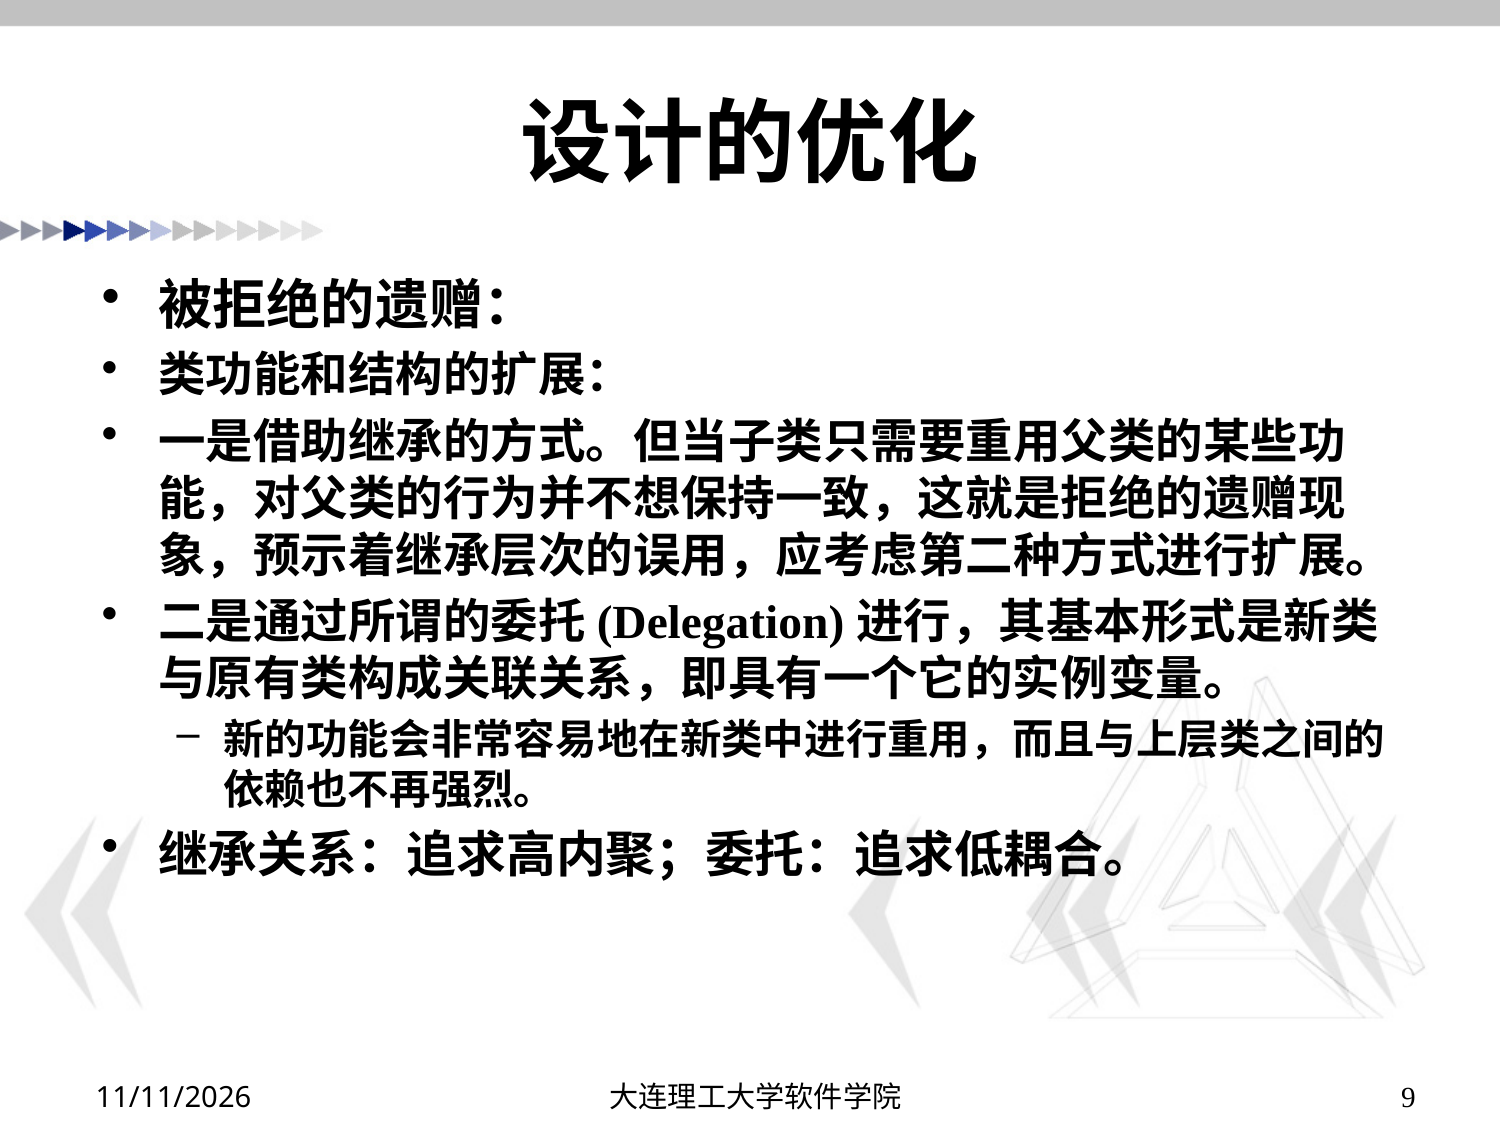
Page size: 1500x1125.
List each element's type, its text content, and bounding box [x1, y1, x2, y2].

title 设计的优化 [74, 44, 1426, 233]
footer 大连理工大学软件学院 [517, 1070, 994, 1114]
list 被拒绝的遗赠： 类功能和结构的扩展： 一是借助继承的方式。但当子类只需要重用父类的某些功能，对父类的行为并不想保持一致，这就是拒绝的遗赠现象，预示着继承层次的误用，应考虑第二种方式进行扩展。 二是通过所谓的委托(Delegation)进行，其基本形式是新类与原有类构成关联关系，即具有一个它的实例变量。 新的功能会非常容易地在新类中进行重用，而且与上层类之间的依赖也不再强烈。 继承关系：追求高内聚；委托：追求低耦合。 [86, 262, 1414, 948]
picture [0, 0, 1500, 1125]
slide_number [80, 1070, 431, 1114]
slide_number 9 [1080, 1070, 1431, 1114]
